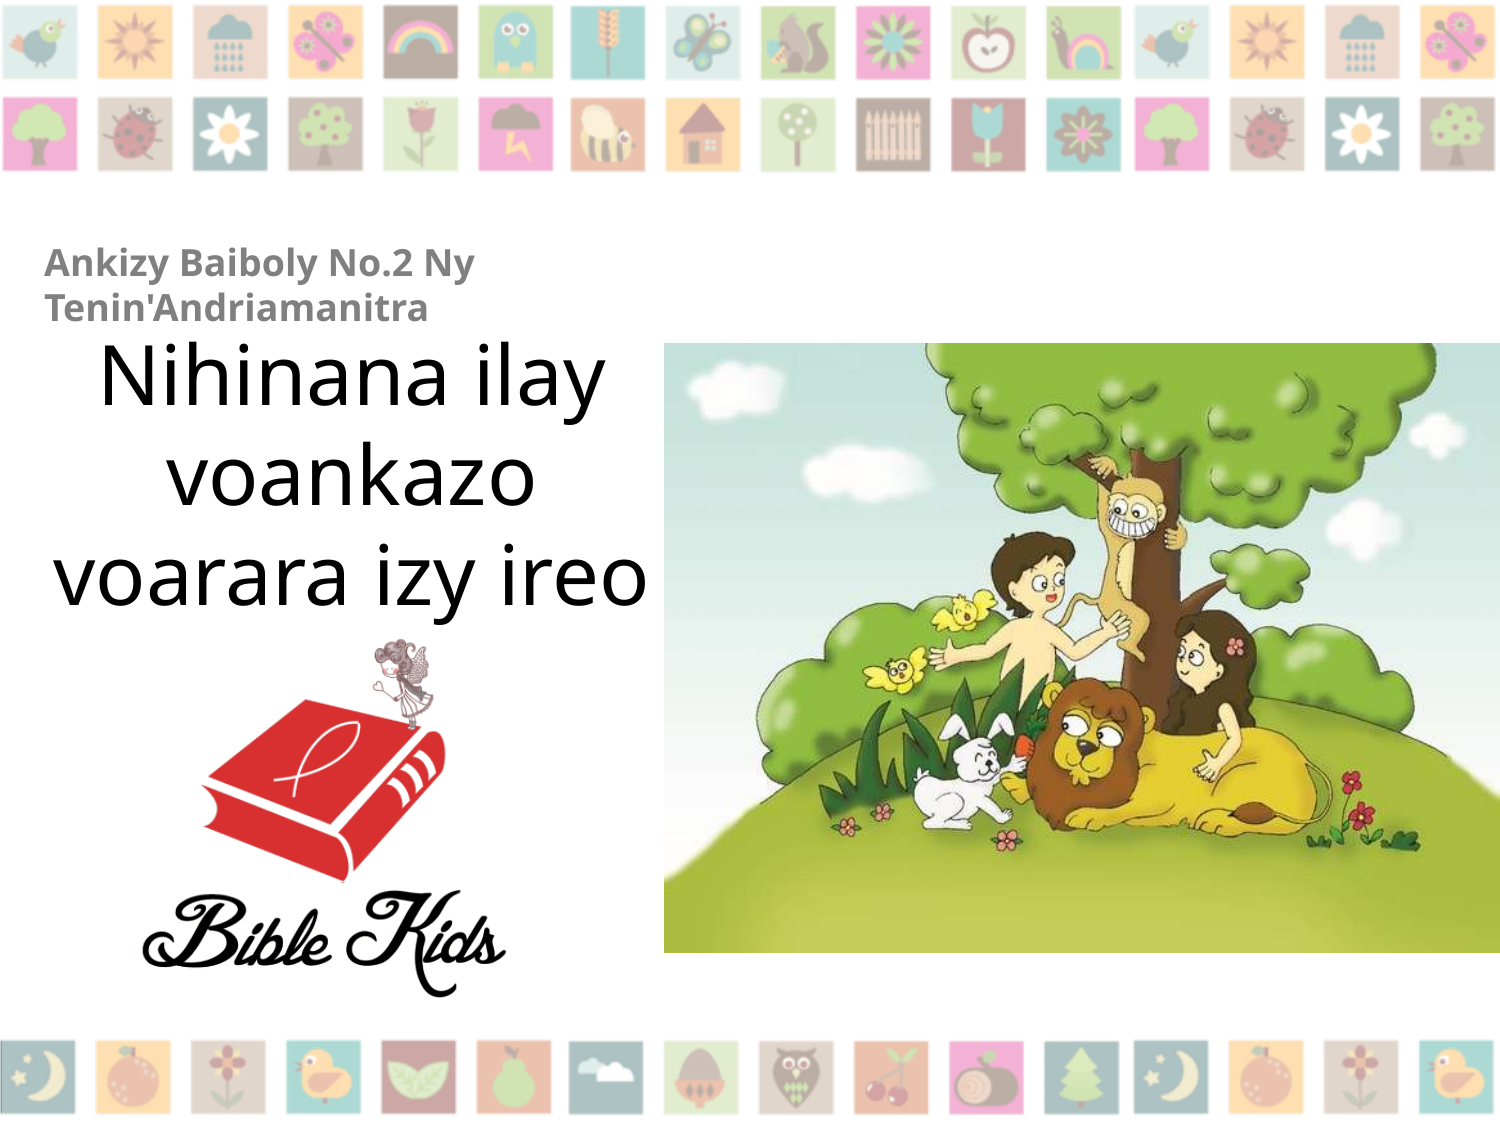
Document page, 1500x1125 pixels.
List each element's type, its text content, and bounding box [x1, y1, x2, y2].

picture [664, 343, 1500, 953]
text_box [0, 3, 1500, 181]
text_box Nihinana ilay voankazo voarara izy ireo [29, 314, 675, 630]
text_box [0, 1028, 1500, 1118]
text_box Ankizy Baiboly No.2 Ny Tenin'Andriamanitra [29, 231, 665, 314]
picture [117, 600, 544, 1027]
